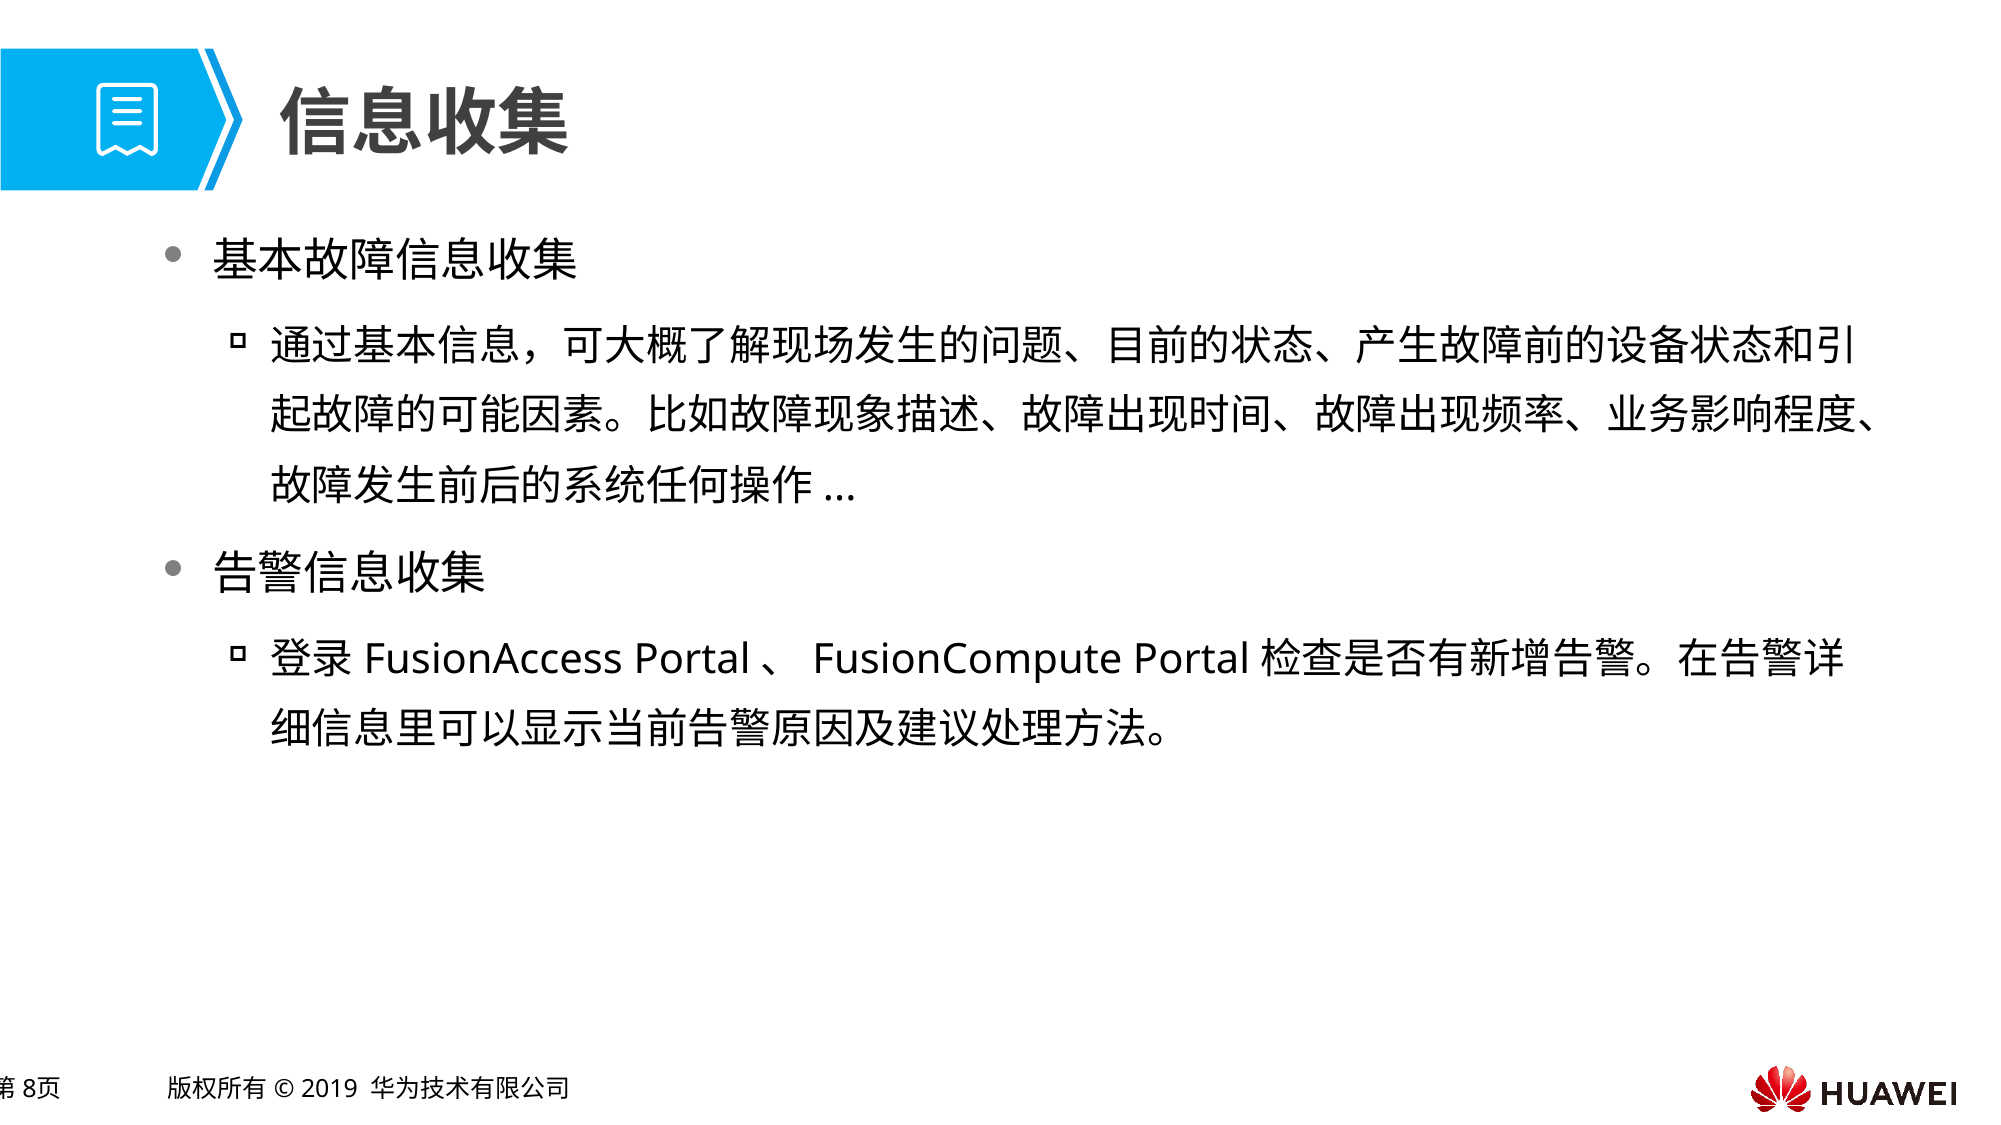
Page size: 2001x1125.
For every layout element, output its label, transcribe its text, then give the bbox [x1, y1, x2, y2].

list 基本故障信息收集 通过基本信息，可大概了解现场发生的问题、目前的状态、产生故障前的设备状态和引起故障的可能因素。比如故障现象描述、故障出现时间、故障出现频率、业务影响程度、故障发生前后的系统任何操作... 告警信息收集 登录FusionAccess Portal、FusionCompute Portal检查是否有新增告警。在告警详细信息里可以显示当前告警原因及建议处理方法。 [149, 202, 1883, 971]
picture [1751, 1066, 1956, 1112]
title 信息收集 [261, 67, 1875, 173]
